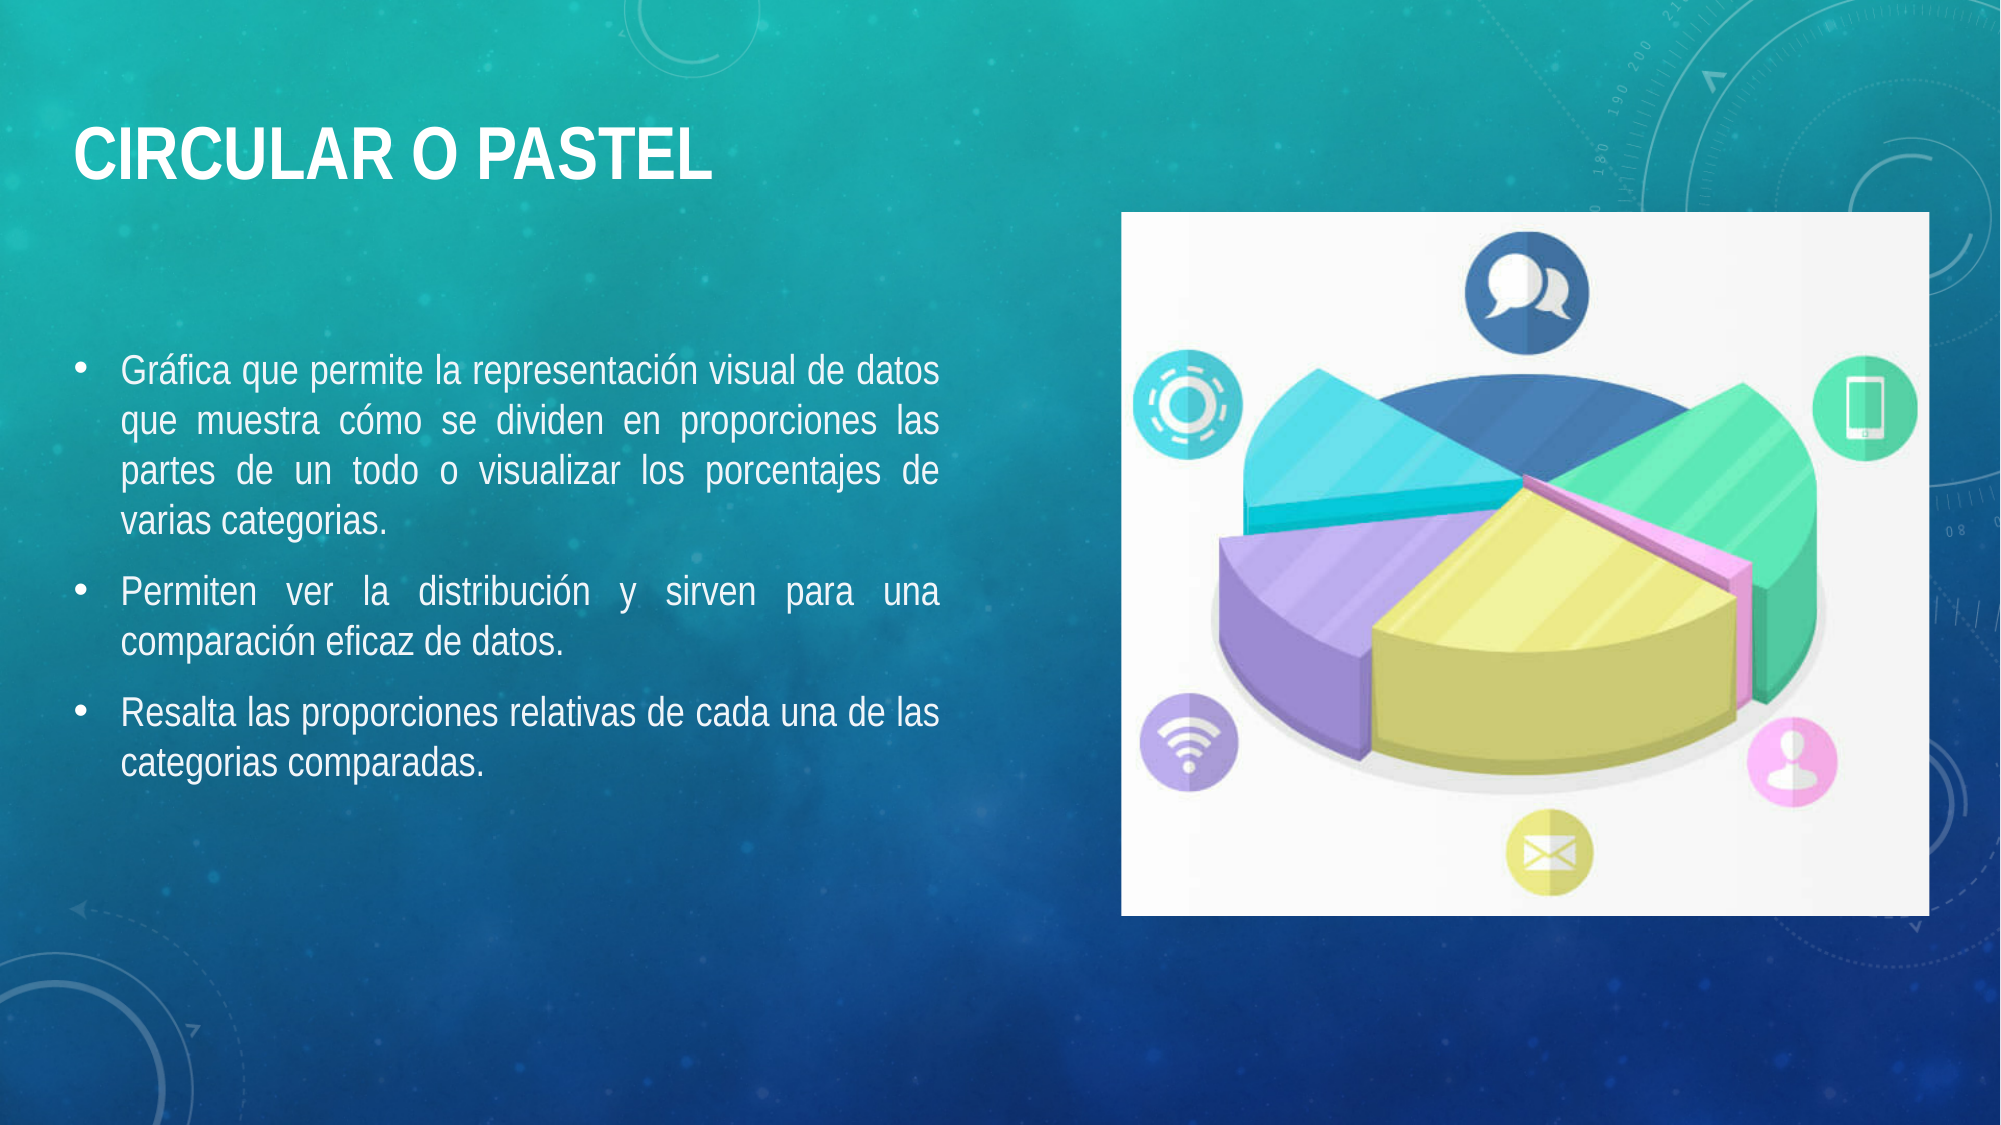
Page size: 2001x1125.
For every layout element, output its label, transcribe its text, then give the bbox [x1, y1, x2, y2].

title Circular o pastel [58, 87, 1000, 213]
list Gráfica que permite la representación visual de datos que muestra cómo se dividen en proporciones las partes de un todo o visualizar los porcentajes de varias categorias. Permiten ver la distribución y sirven para una comparación eficaz de datos. Resalta las proporciones relativas de cada una de las categorias comparadas. [58, 320, 955, 807]
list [1121, 211, 1930, 916]
picture [0, 0, 2001, 1125]
